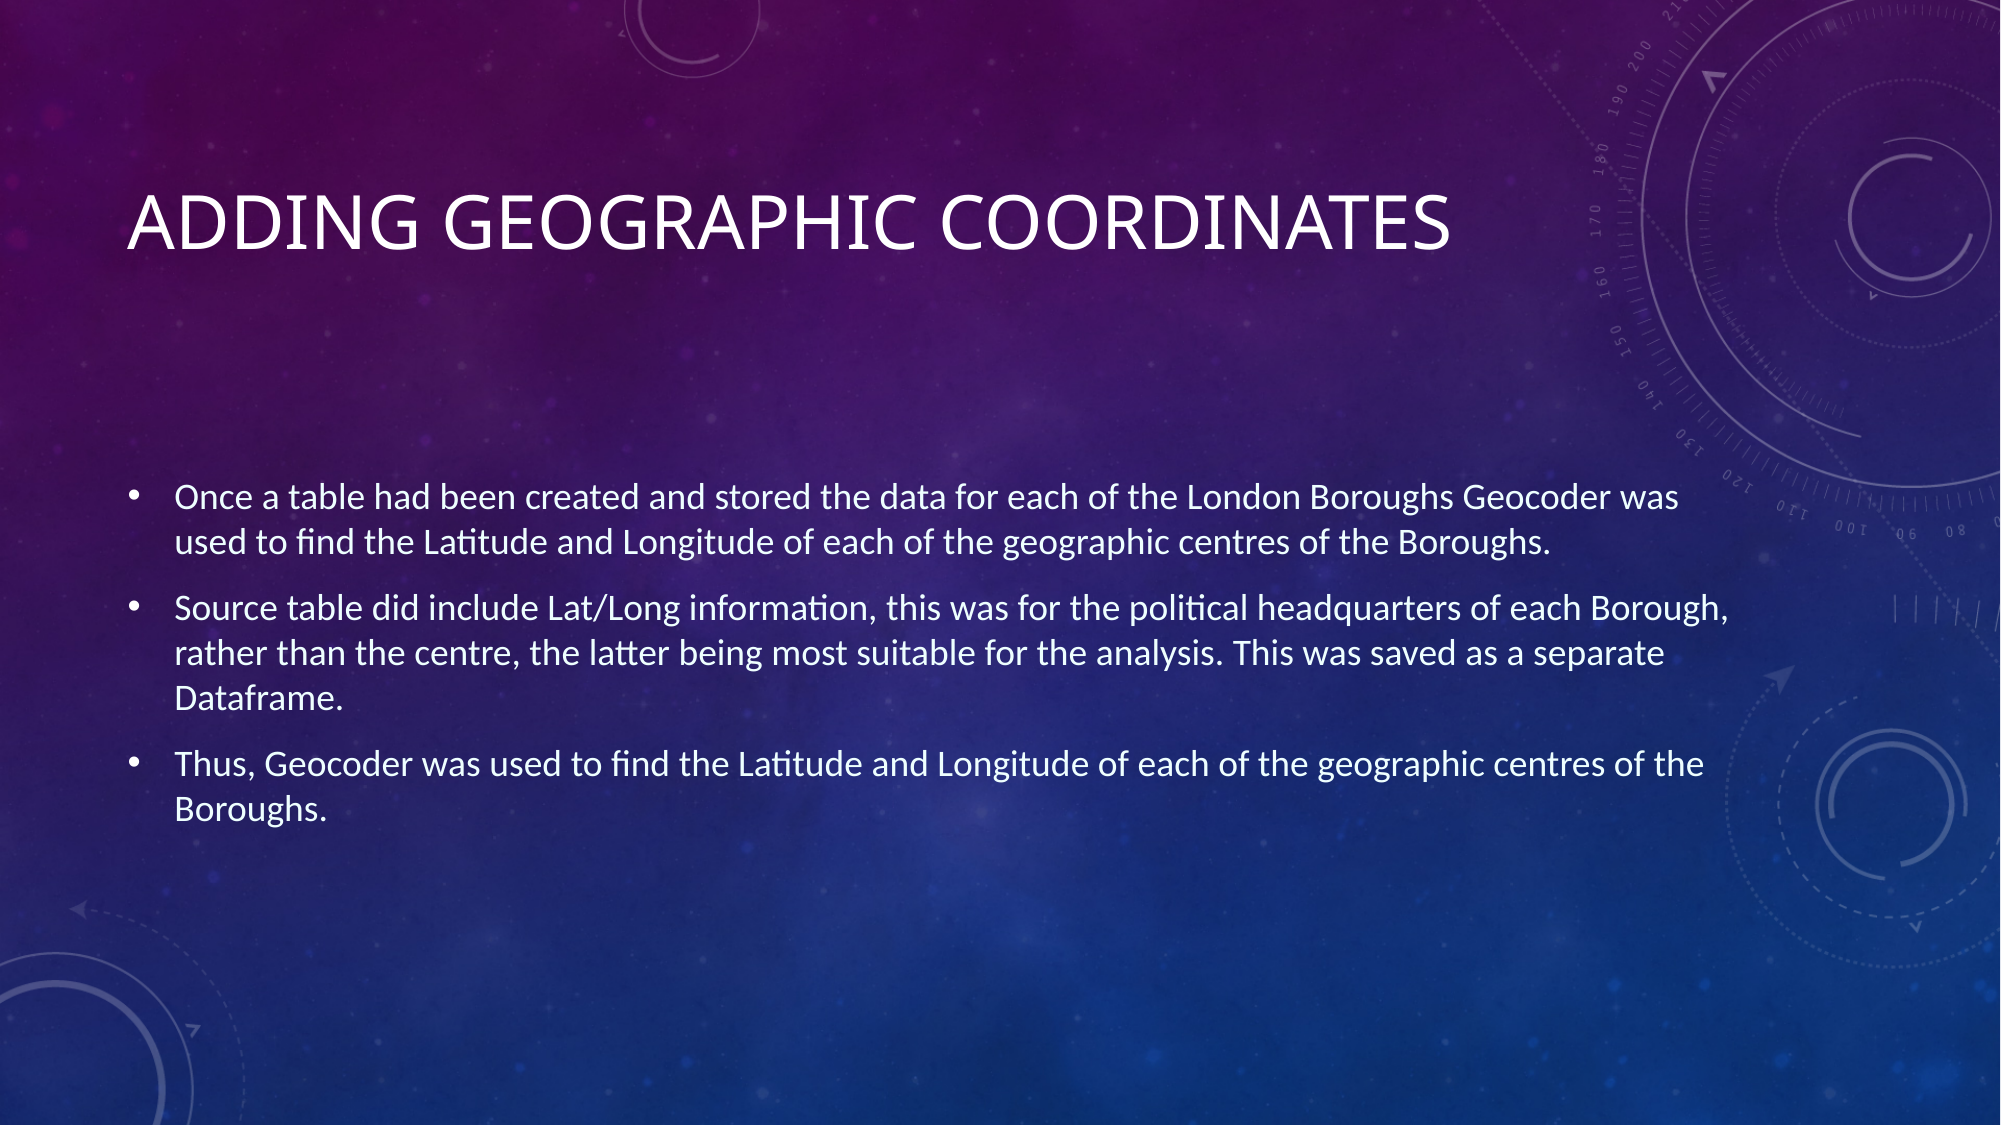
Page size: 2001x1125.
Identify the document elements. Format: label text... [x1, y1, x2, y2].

picture [0, 0, 2001, 1125]
list Once a table had been created and stored the data for each of the London Boroughs Geocoder was used to find the Latitude and Longitude of each of the geographic centres of the Boroughs. Source table did include Lat/Long information, this was for the political headquarters of each Borough, rather than the centre, the latter being most suitable for the analysis. This was saved as a separate Dataframe. Thus, Geocoder was used to find the Latitude and Longitude of each of the geographic centres of the Boroughs. [112, 351, 1775, 950]
title Adding Geographic Coordinates [112, 99, 1775, 339]
